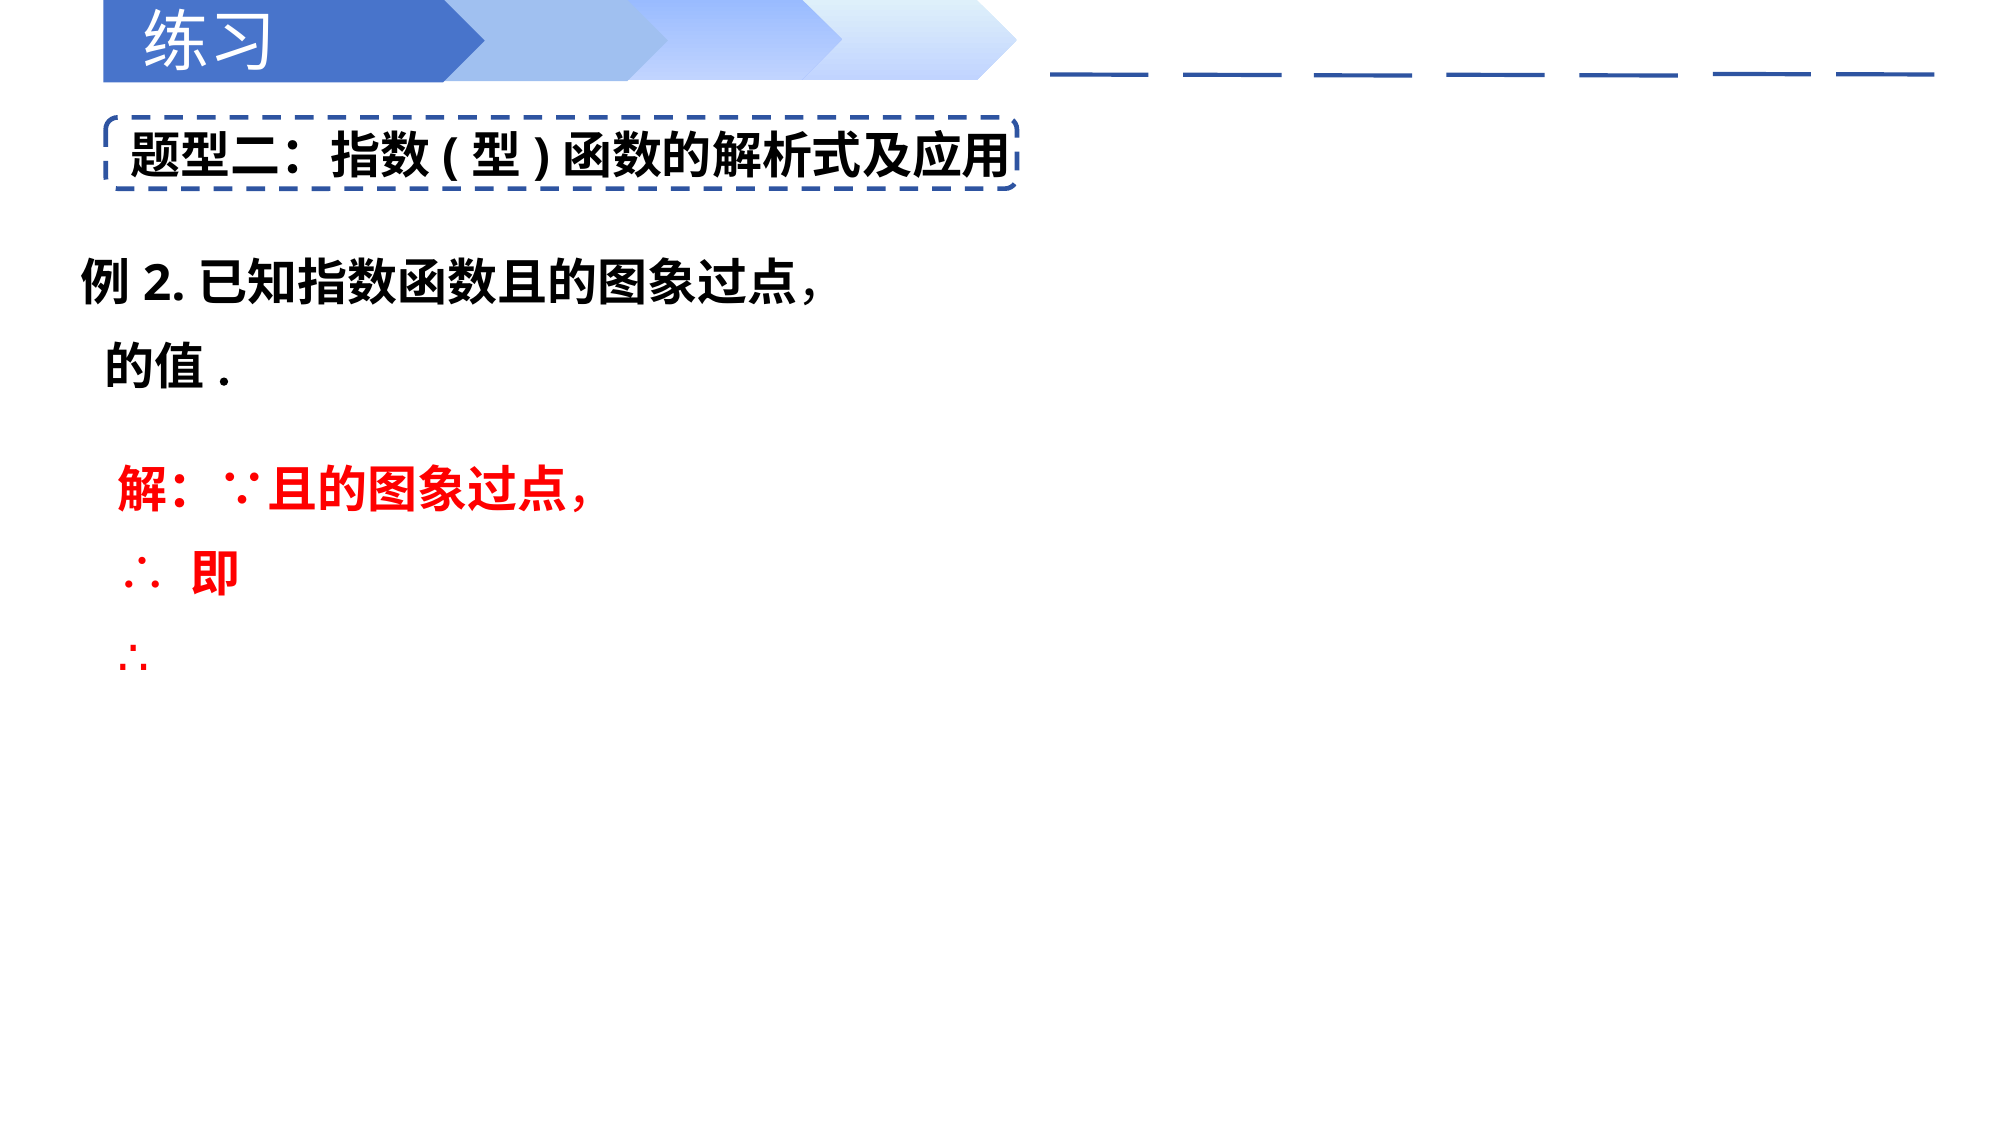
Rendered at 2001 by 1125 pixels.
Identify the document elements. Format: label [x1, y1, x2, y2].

text_box [102, 0, 1018, 88]
text_box [101, 425, 1546, 737]
text_box [105, 115, 1043, 193]
